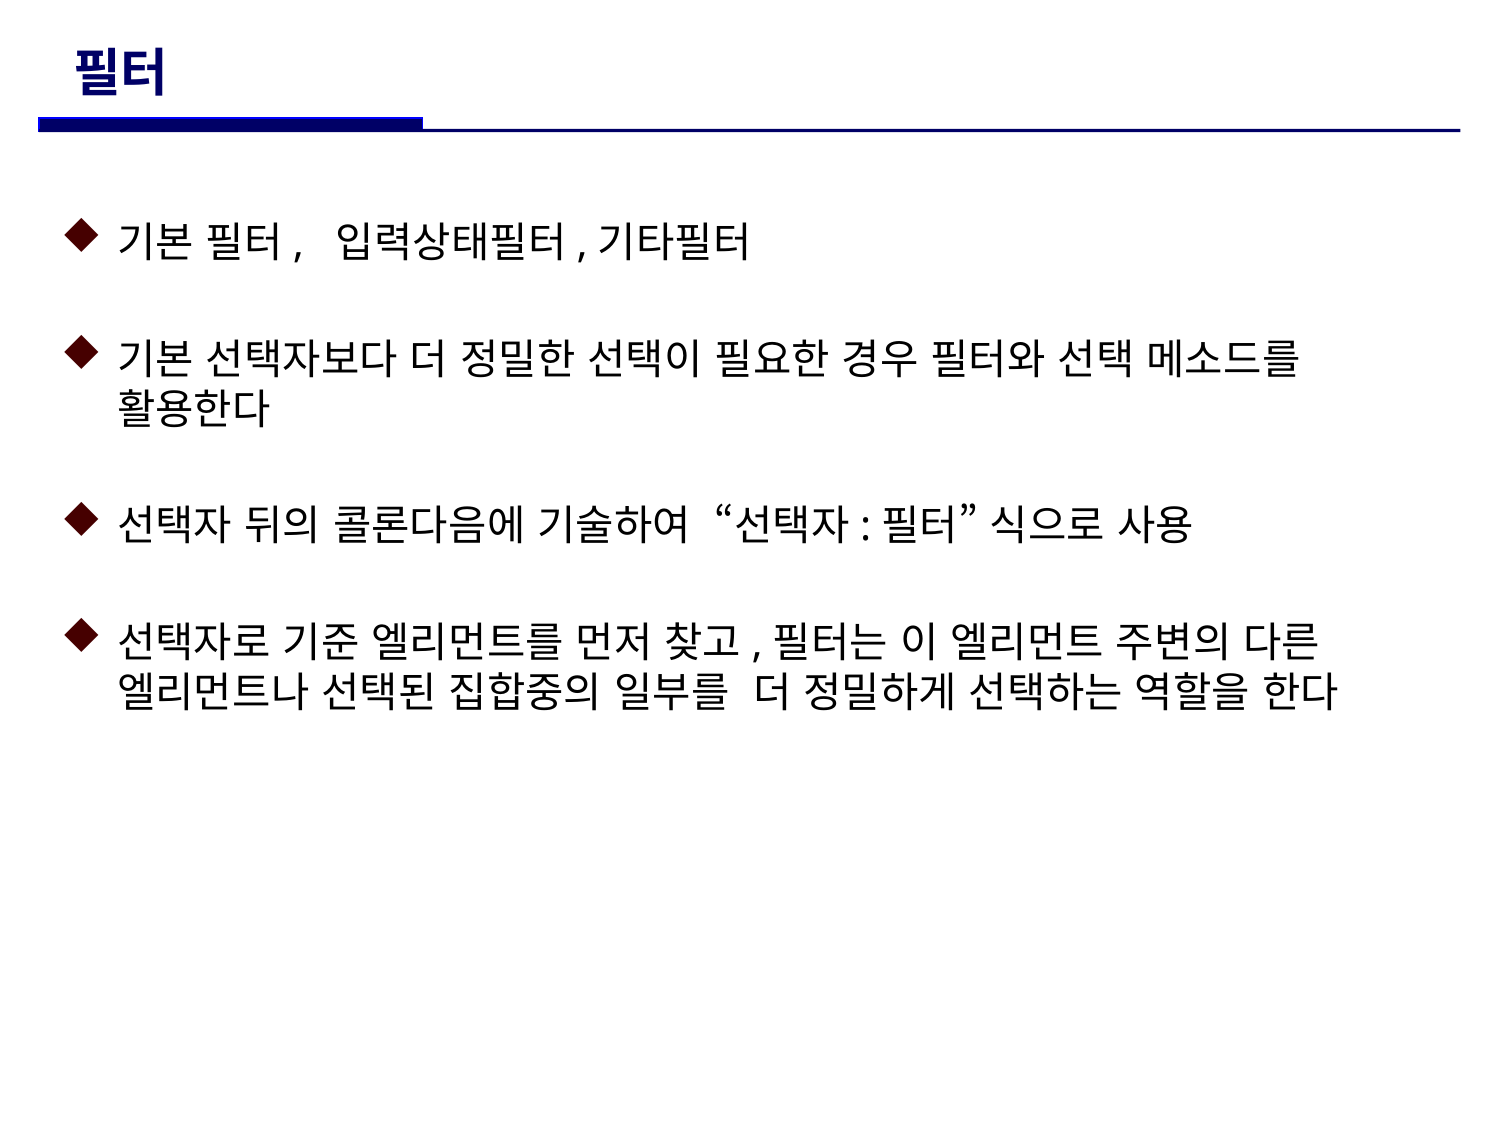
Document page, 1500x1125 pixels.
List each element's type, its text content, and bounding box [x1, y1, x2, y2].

title 필터 [58, 31, 1077, 110]
list 기본 필터, 입력상태필터,기타필터 기본 선택자보다 더 정밀한 선택이 필요한 경우 필터와 선택 메소드를 활용한다 선택자 뒤의 콜론다음에 기술하여 “선택자:필터” 식으로 사용 선택자로 기준 엘리먼트를 먼저 찾고,필터는 이 엘리먼트 주변의 다른 엘리먼트나 선택된 집합중의 일부를 더 정밀하게 선택하는 역할을 한다 [45, 208, 1460, 1027]
